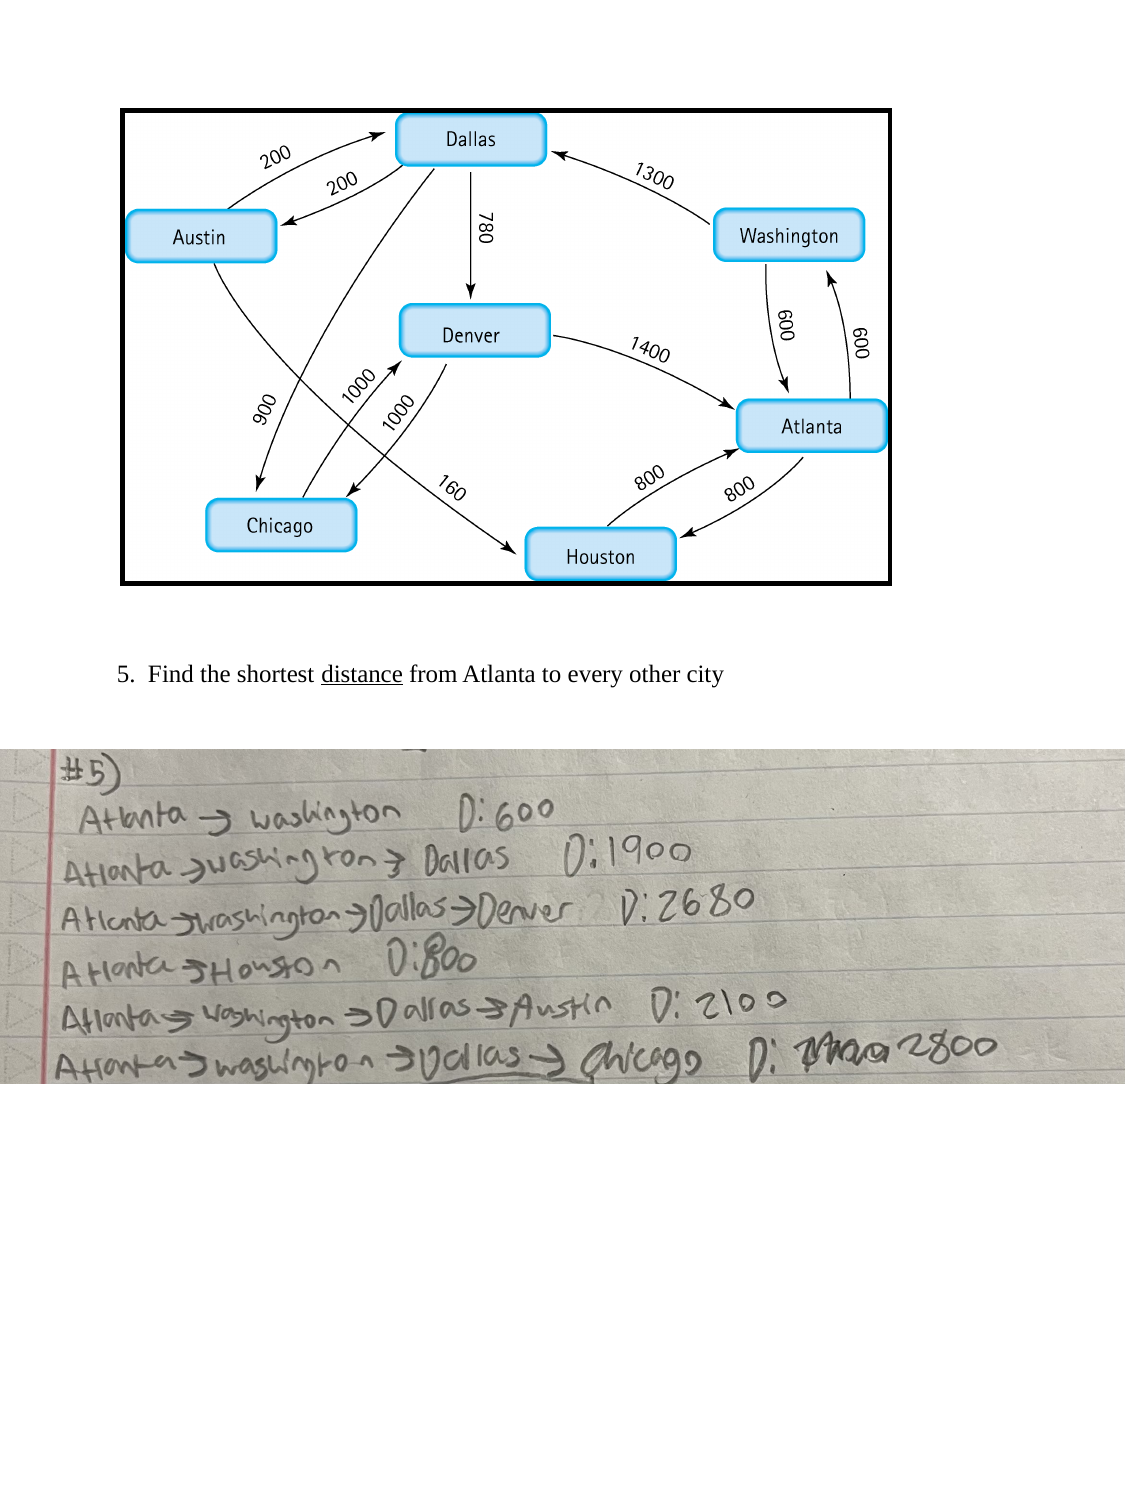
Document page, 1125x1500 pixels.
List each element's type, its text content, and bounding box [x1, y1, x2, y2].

text_box 5. Find the shortest distance from Atlanta to every other city [102, 650, 740, 695]
picture [528, 530, 674, 578]
picture [398, 115, 544, 164]
picture [739, 402, 885, 450]
picture [128, 212, 274, 260]
picture [124, 112, 888, 582]
picture [0, 749, 1125, 1084]
